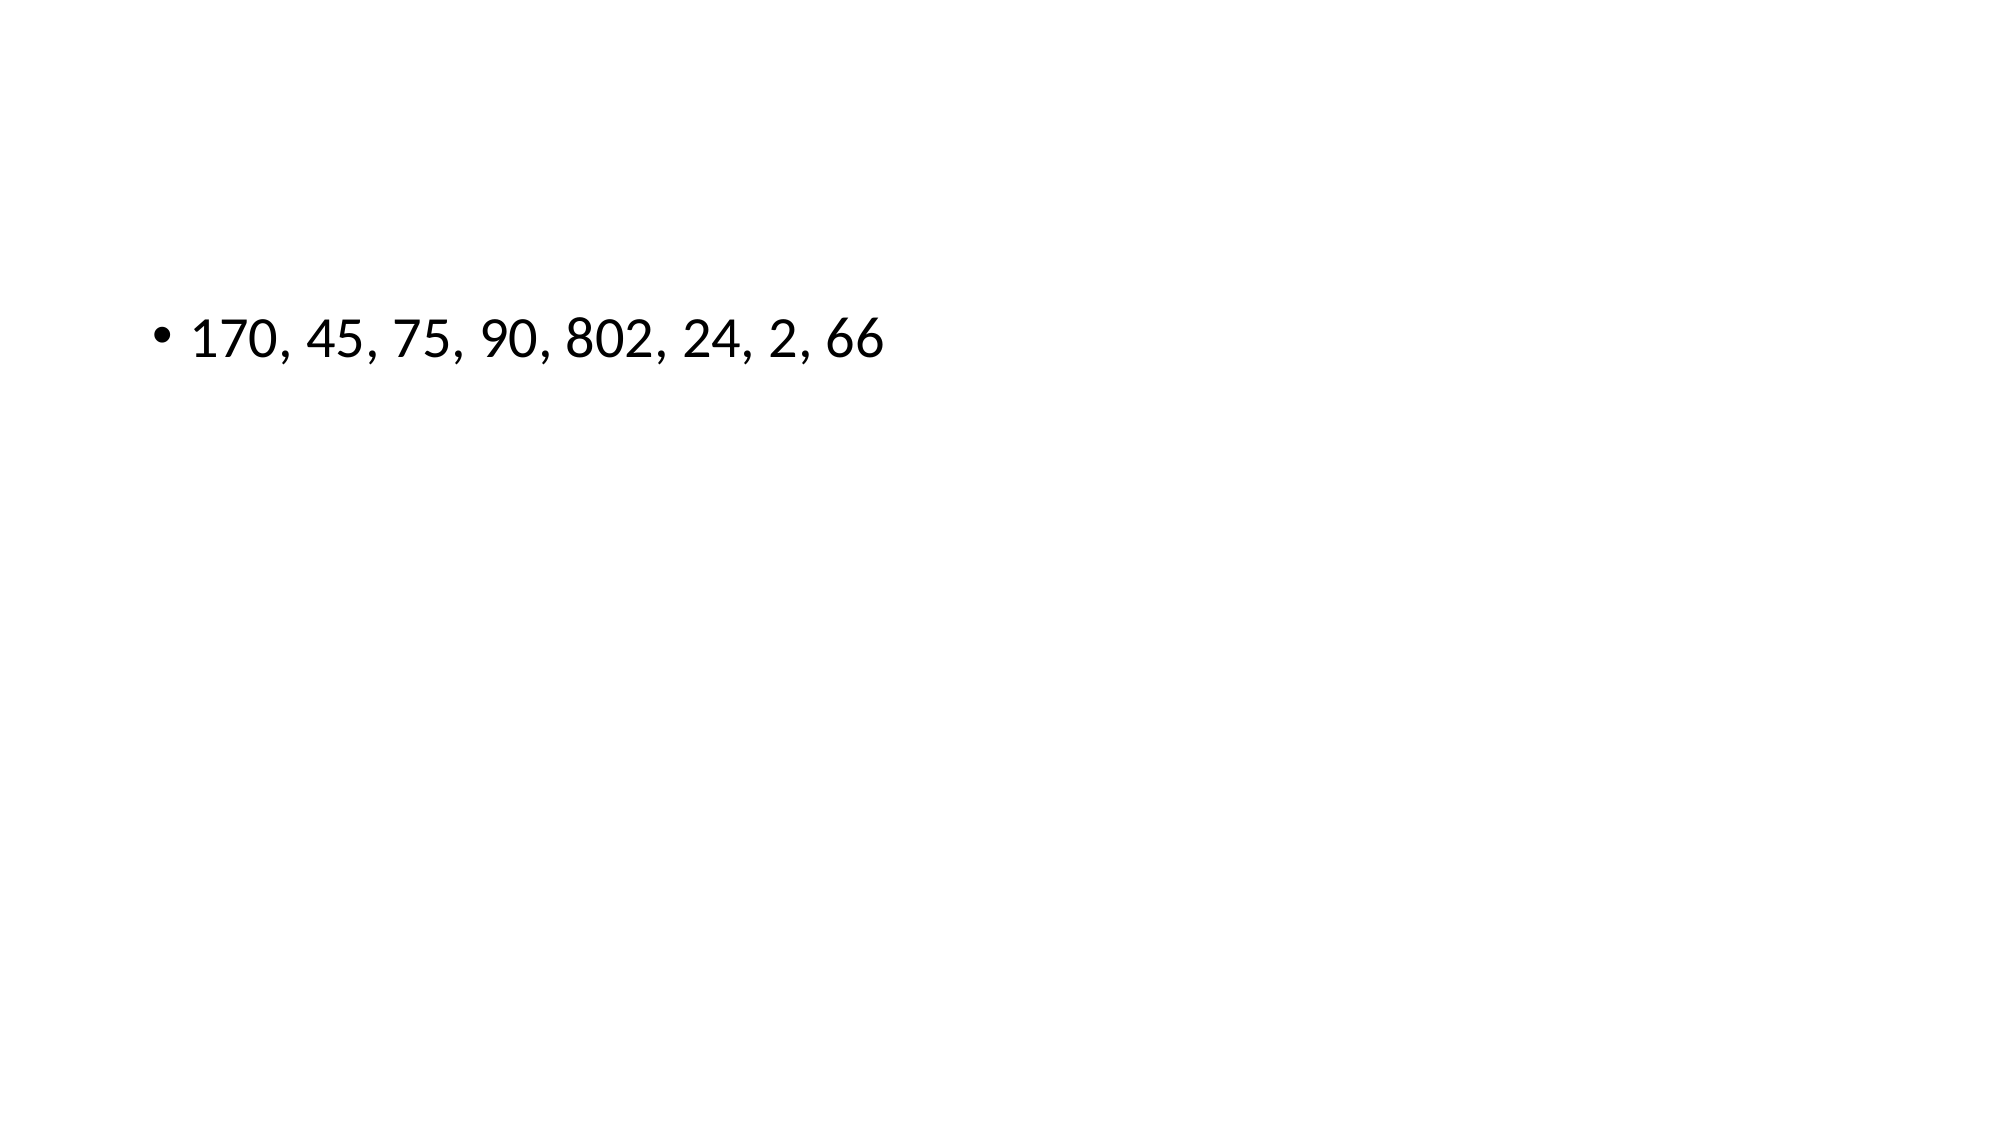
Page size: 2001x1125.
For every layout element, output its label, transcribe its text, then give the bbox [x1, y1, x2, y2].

list 170, 45, 75, 90, 802, 24, 2, 66 [137, 299, 1863, 1014]
